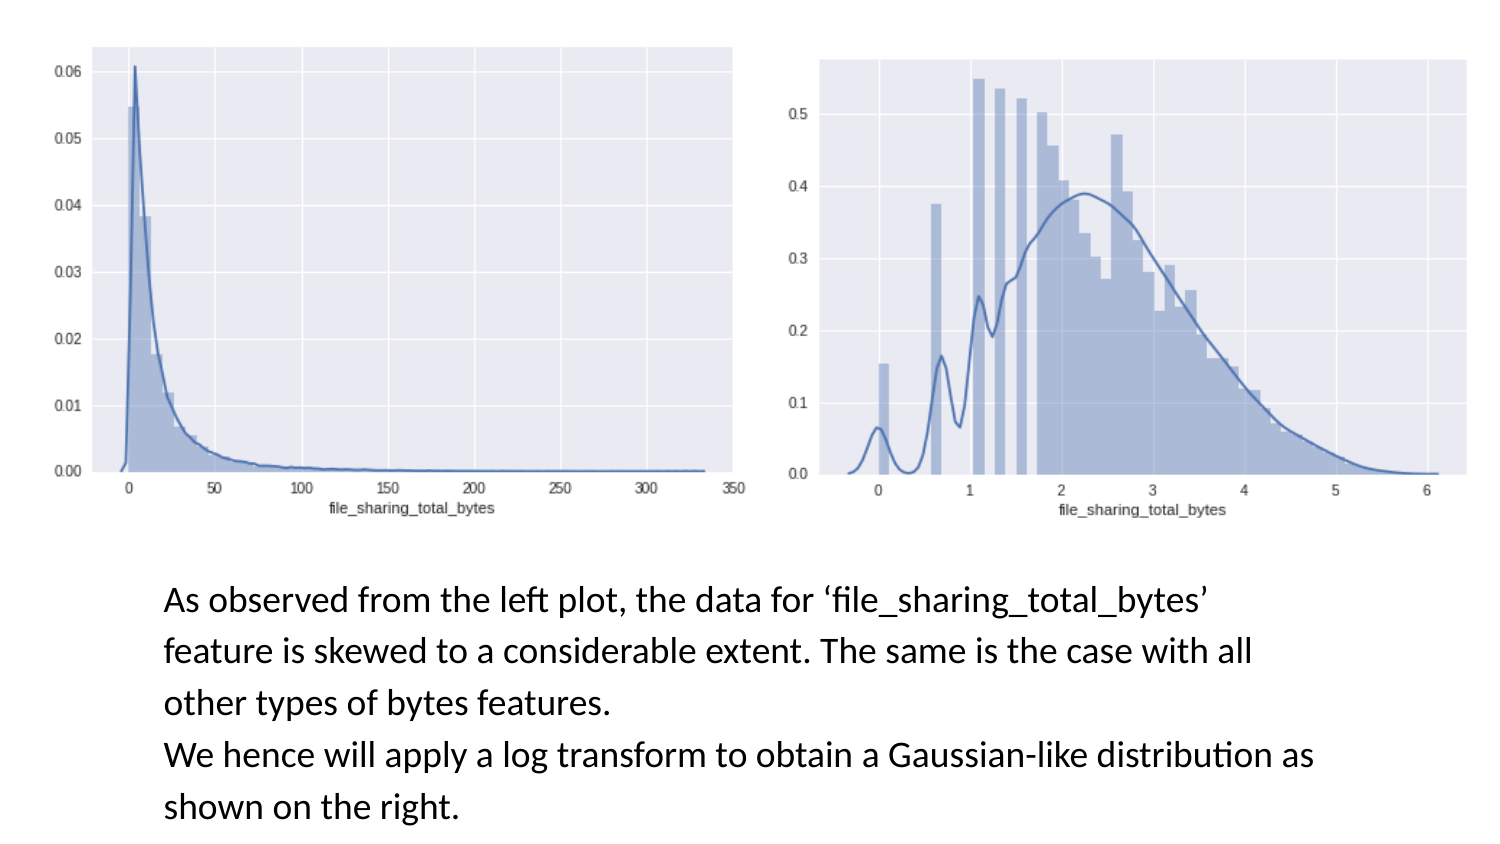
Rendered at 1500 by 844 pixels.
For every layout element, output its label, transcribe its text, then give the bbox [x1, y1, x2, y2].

text_box As observed from the left plot, the data for ‘file_sharing_total_bytes’ feature is skewed to a considerable extent. The same is the case with all other types of bytes features. We hence will apply a log transform to obtain a Gaussian-like distribution as shown on the right. [148, 552, 1352, 820]
picture [24, 24, 1497, 543]
